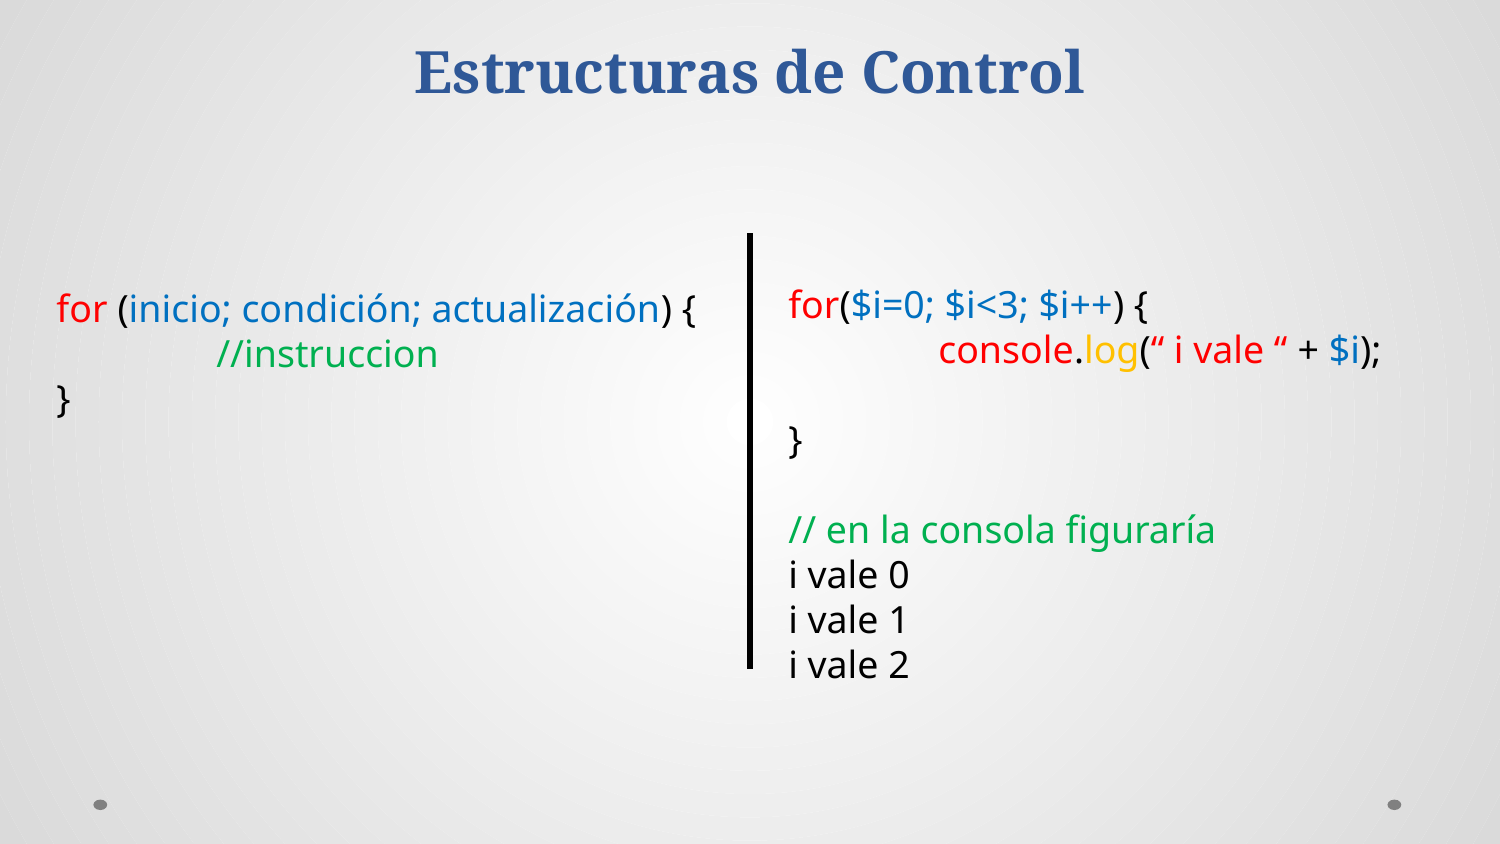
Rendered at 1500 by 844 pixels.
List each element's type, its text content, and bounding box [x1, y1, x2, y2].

text_box for (inicio; condición; actualización) { //instruccion } [41, 277, 745, 428]
text_box Estructuras de Control [289, 1, 1211, 120]
text_box for($i=0; $i<3; $i++) { console.log(“ i vale “ + $i); } // en la consola figuraría i vale 0 i vale 1 i vale 2 [773, 274, 1483, 694]
